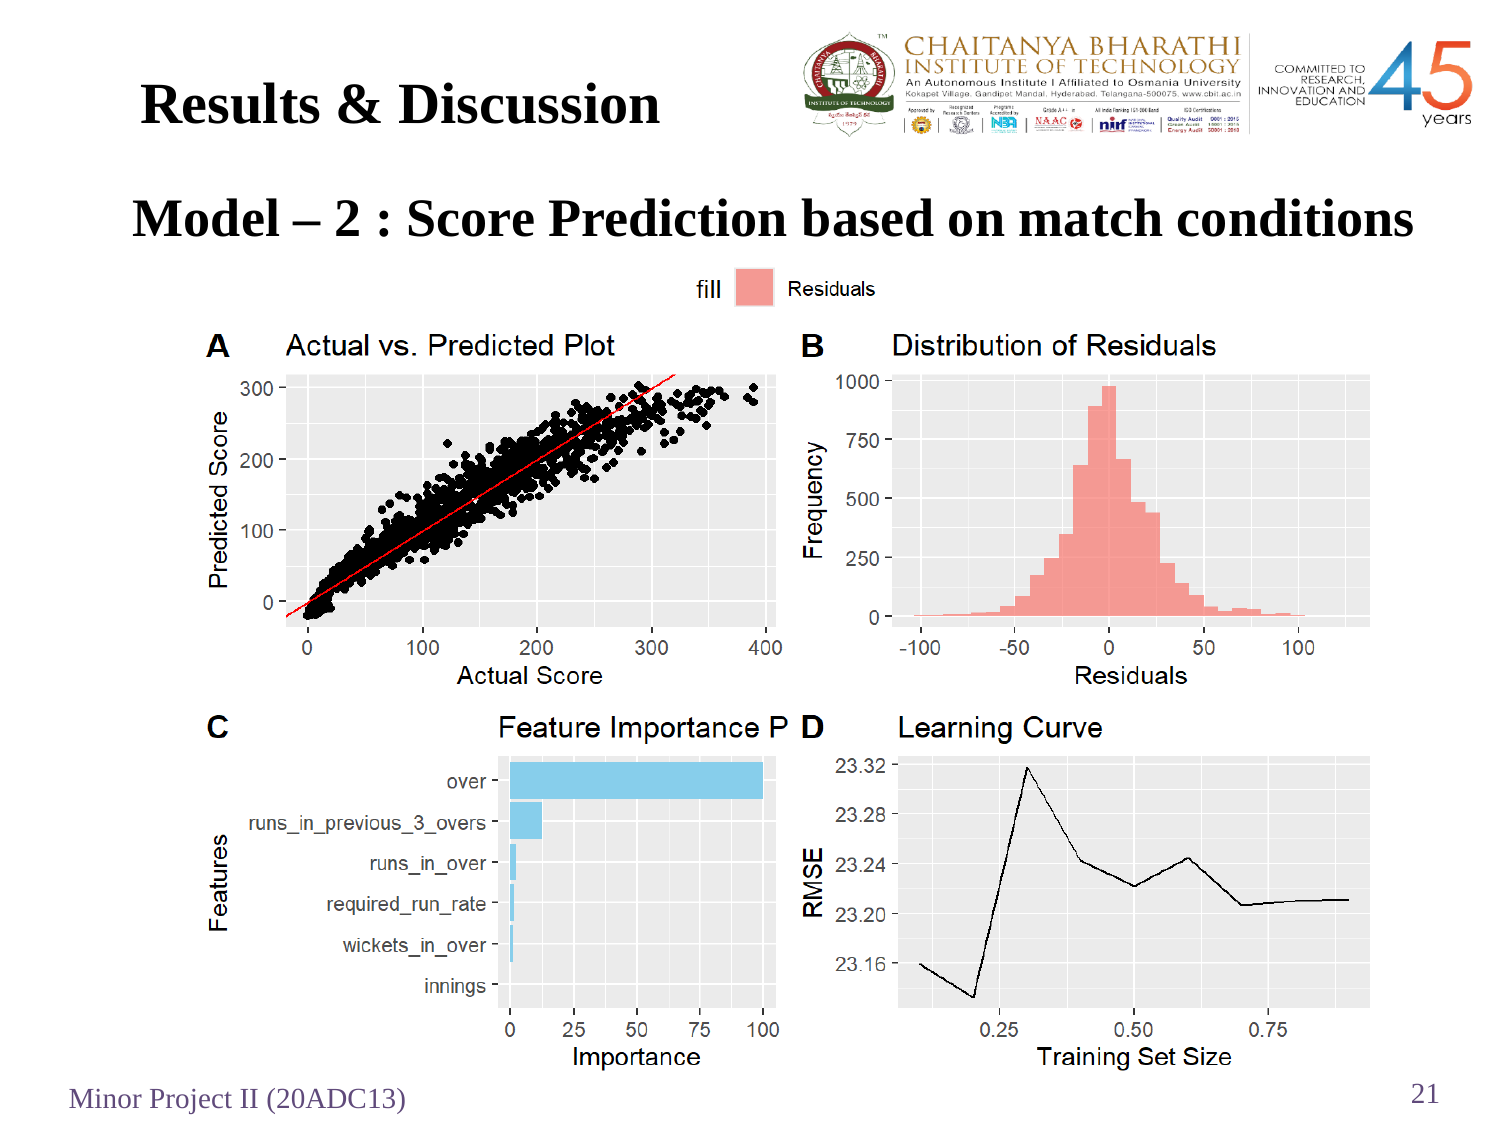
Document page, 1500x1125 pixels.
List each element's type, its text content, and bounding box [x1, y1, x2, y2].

text_box Results & Discussion [124, 58, 725, 143]
footer Minor Project II (20ADC13) [0, 1066, 475, 1125]
slide_number 21 [1105, 1062, 1456, 1123]
picture [792, 28, 1484, 139]
picture [194, 255, 1383, 1083]
list Model – 2 : Score Prediction based on match conditions [117, 174, 1468, 269]
